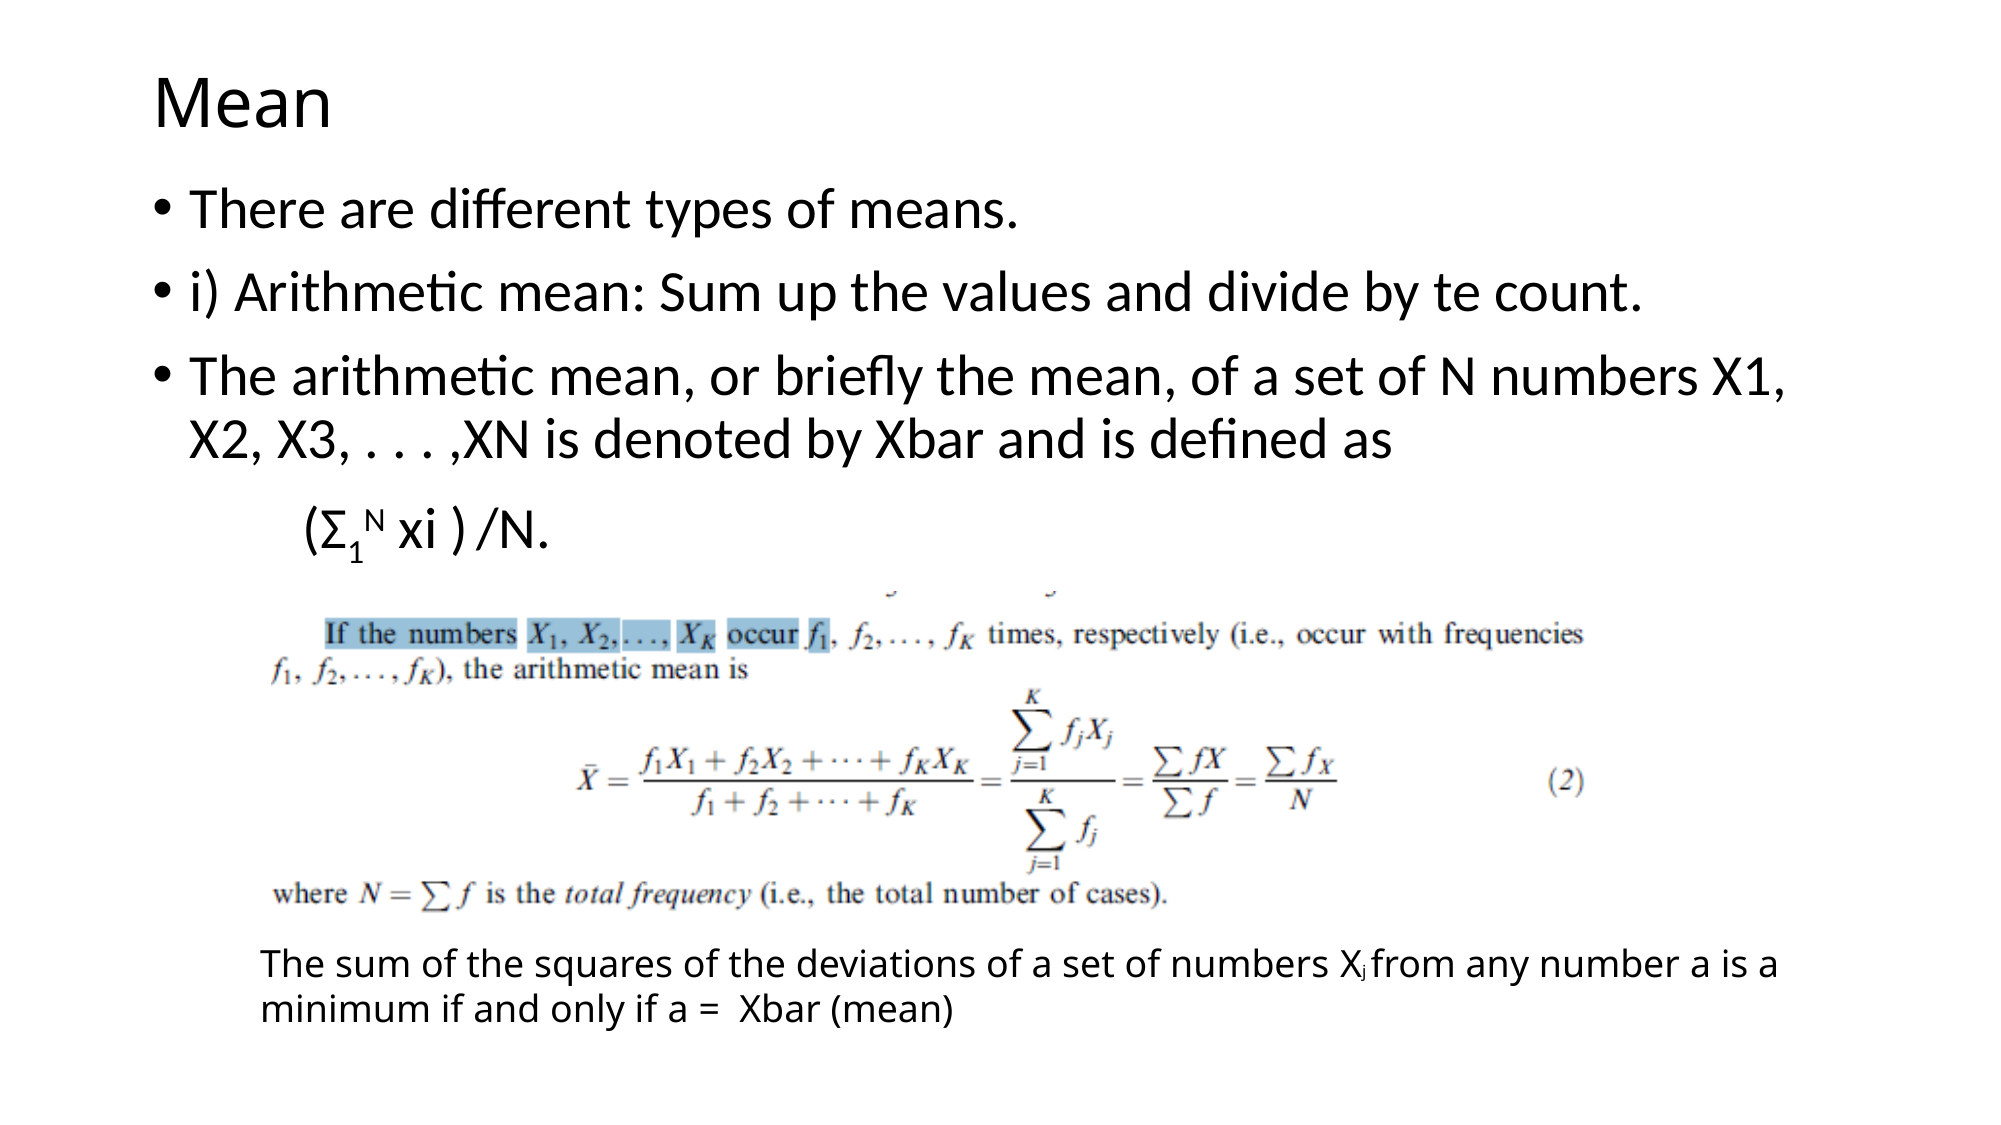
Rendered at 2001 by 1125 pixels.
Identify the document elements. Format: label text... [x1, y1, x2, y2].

text_box The sum of the squares of the deviations of a set of numbers Xj from any number a is a minimum if and only if a = Xbar (mean) [245, 933, 1863, 1038]
list There are different types of means. i) Arithmetic mean: Sum up the values and divide by te count. The arithmetic mean, or briefly the mean, of a set of N numbers X1, X2, X3, . . . ,XN is denoted by Xbar and is defined as (Σ1N xi ) /N. [137, 170, 1863, 1014]
picture [270, 591, 1592, 919]
title Mean [137, 59, 1863, 150]
